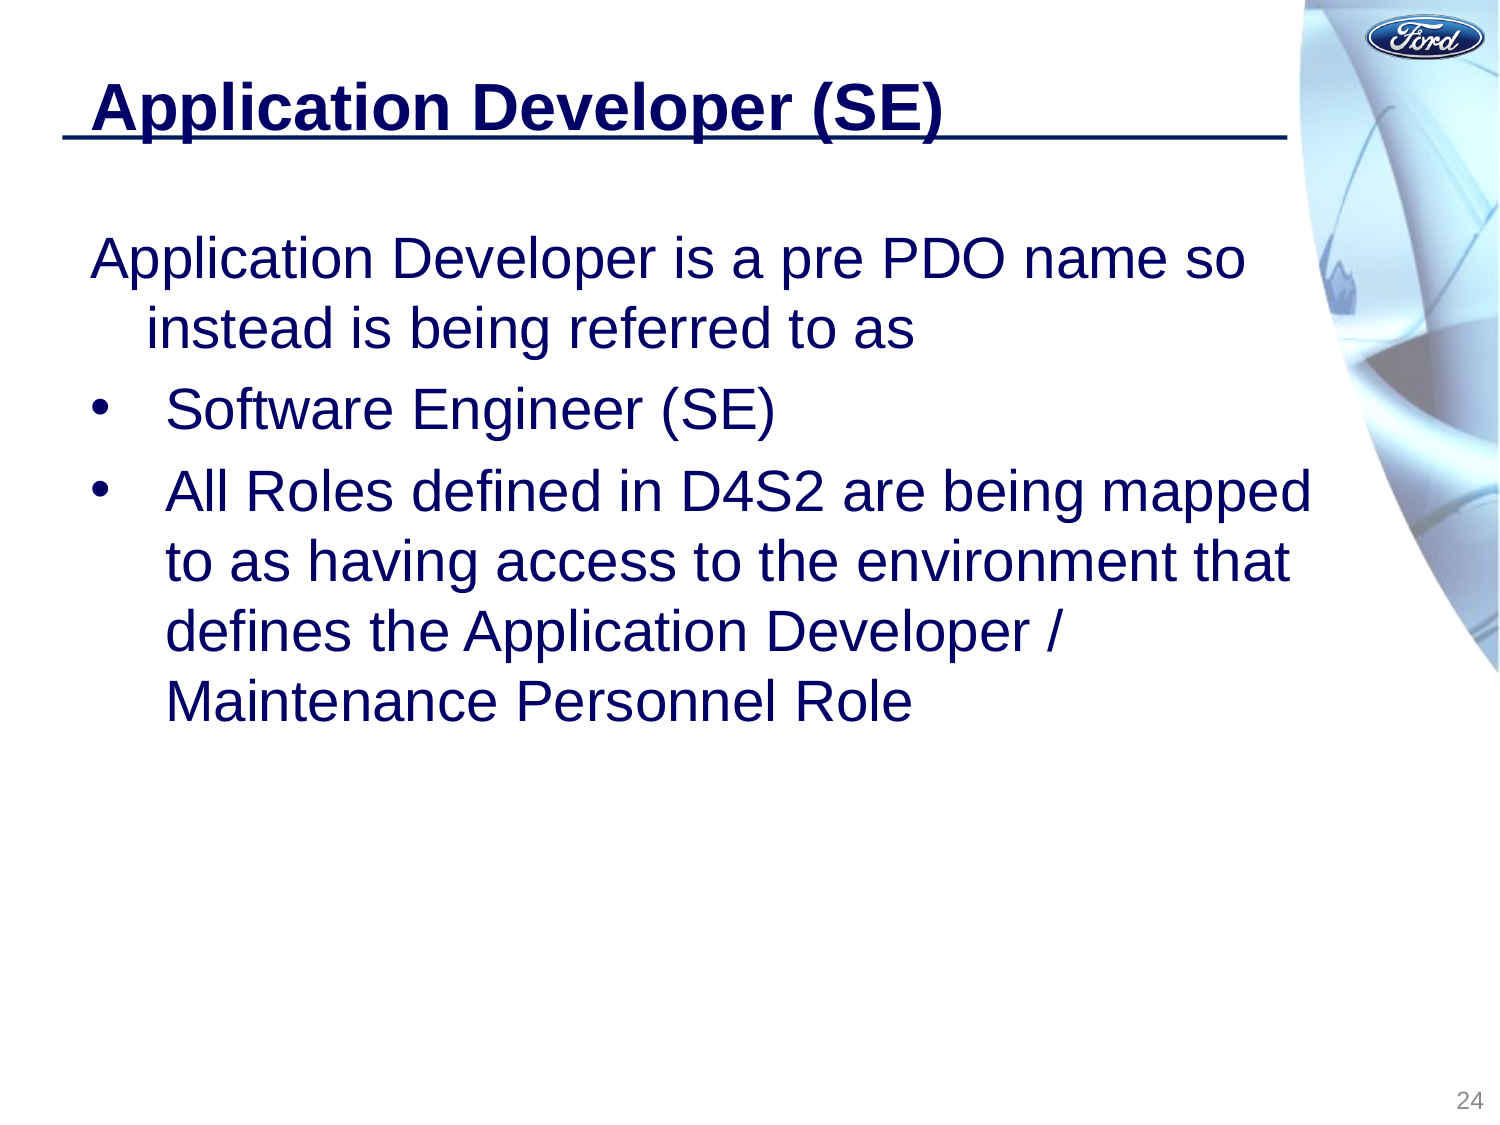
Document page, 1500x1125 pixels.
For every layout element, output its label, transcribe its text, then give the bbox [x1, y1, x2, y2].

slide_number 24 [1149, 1074, 1500, 1125]
title Application Developer (SE) [75, 45, 1275, 163]
picture [1350, 0, 1500, 75]
text_box Conflicts [1299, 0, 1500, 675]
list Application Developer is a pre PDO name so instead is being referred to as Software Engineer (SE) All Roles defined in D4S2 are being mapped to as having access to the environment that defines the Application Developer / Maintenance Personnel Role [75, 212, 1388, 988]
